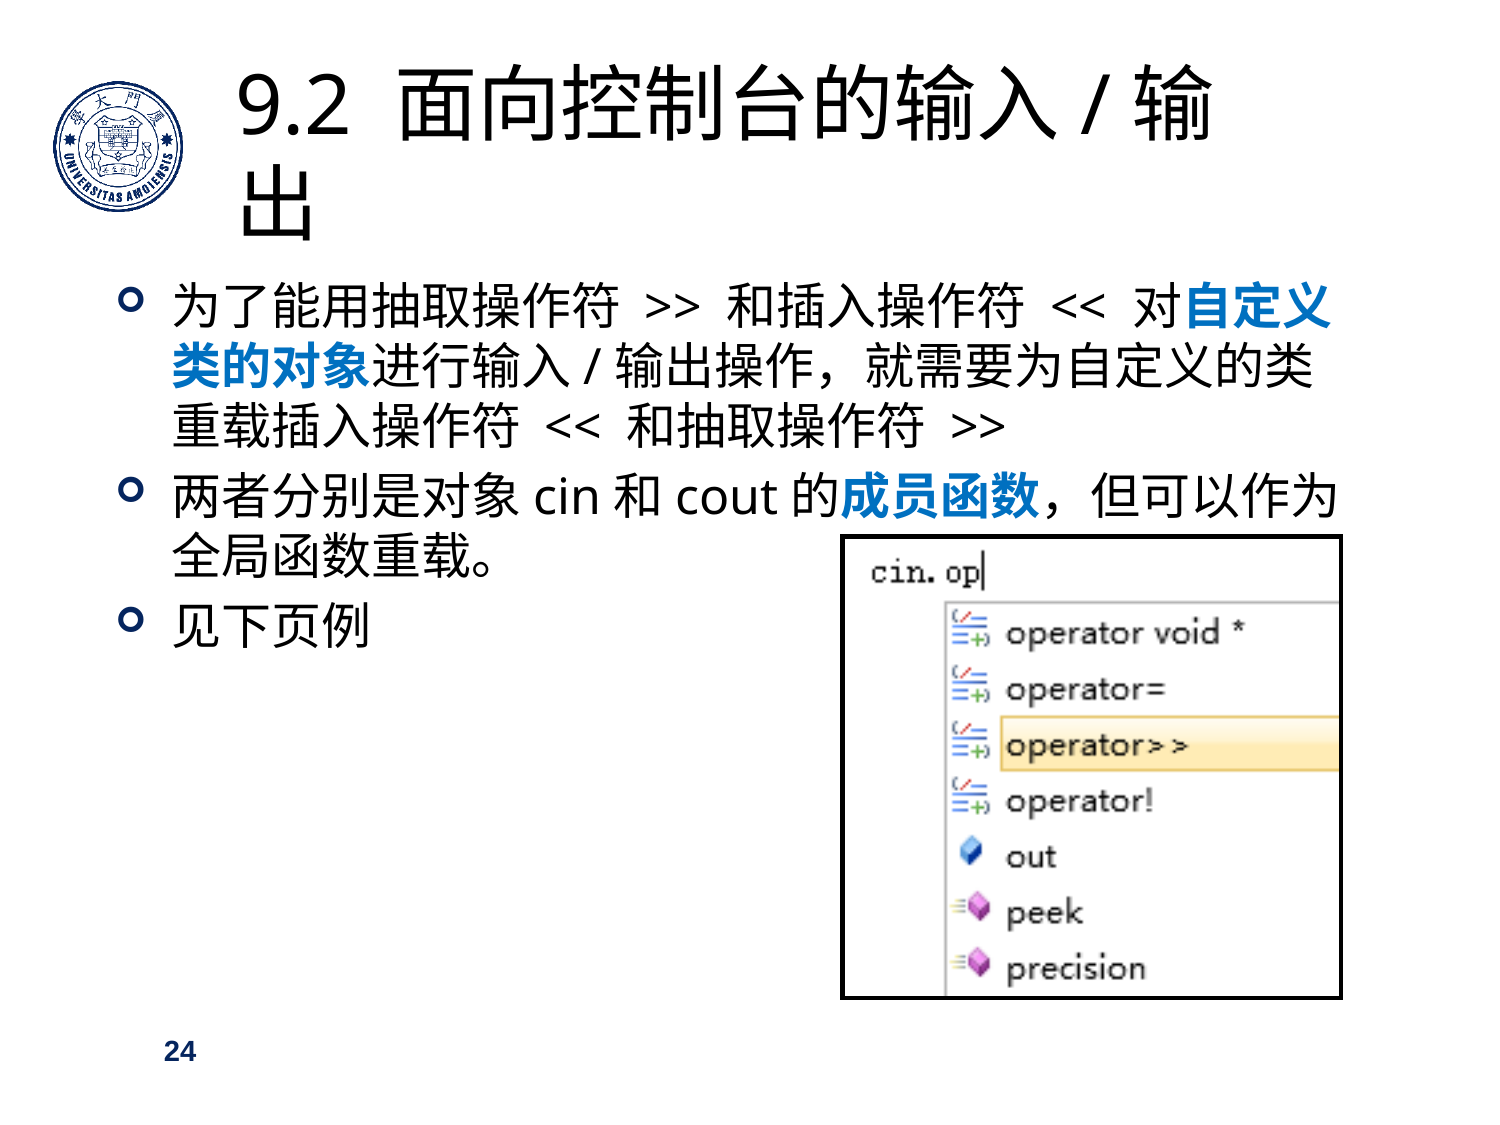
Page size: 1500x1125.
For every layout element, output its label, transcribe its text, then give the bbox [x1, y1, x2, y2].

picture [844, 538, 1339, 996]
slide_number 24 [148, 1024, 462, 1101]
text_box 9.2 面向控制台的输入/输出 [220, 104, 1280, 197]
list 为了能用抽取操作符 >> 和插入操作符 << 对自定义类的对象进行输入/输出操作，就需要为自定义的类重载插入操作符 << 和抽取操作符 >> 两者分别是对象cin和cout的成员函数，但可以作为全局函数重载。 见下页例 [100, 267, 1378, 671]
picture [53, 81, 183, 212]
